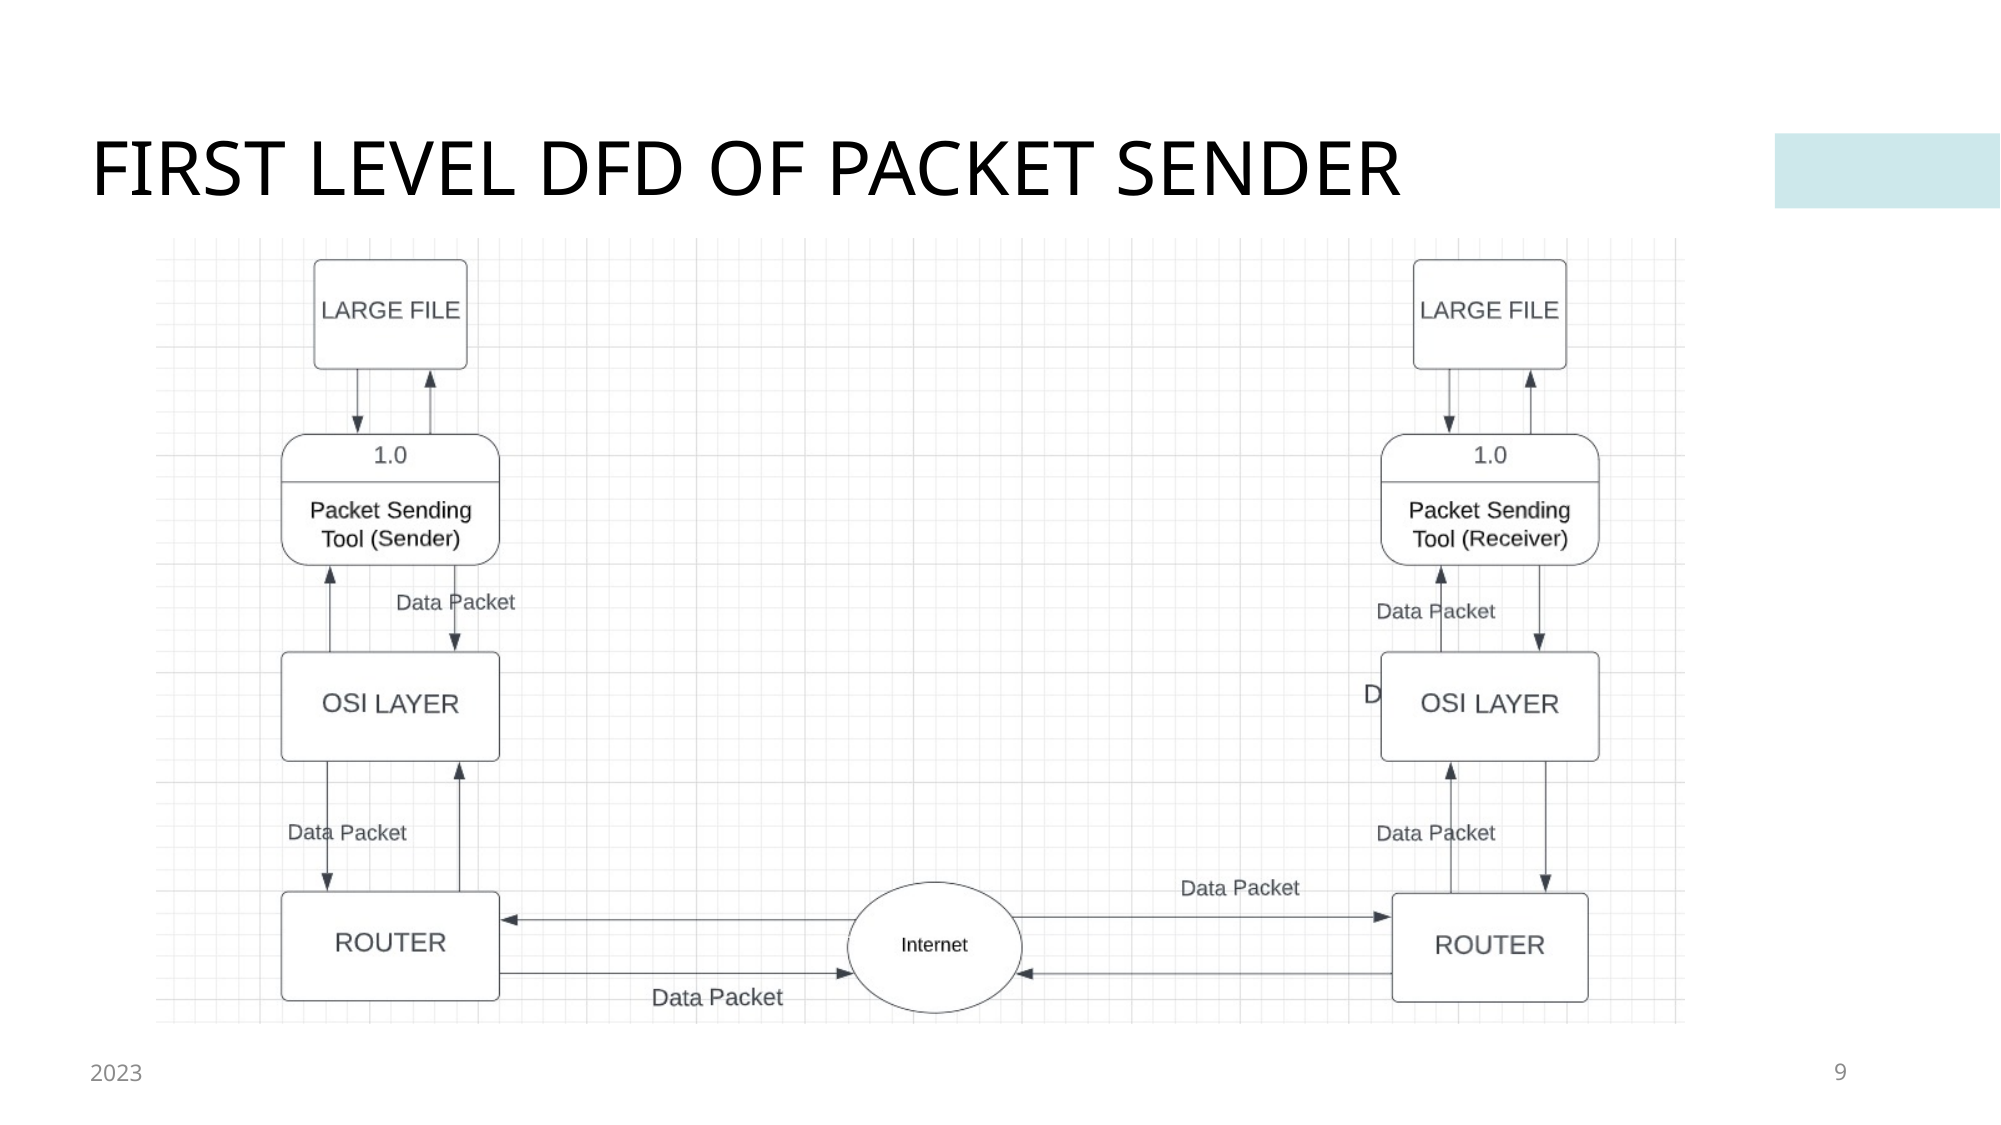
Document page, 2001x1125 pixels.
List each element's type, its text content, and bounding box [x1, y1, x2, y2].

picture [156, 238, 1685, 1024]
slide_number 9 [1412, 1042, 1863, 1103]
title FIRST LEVEL DFD OF PACKET SENDER [75, 62, 1925, 280]
slide_number 2023 [75, 1042, 525, 1103]
